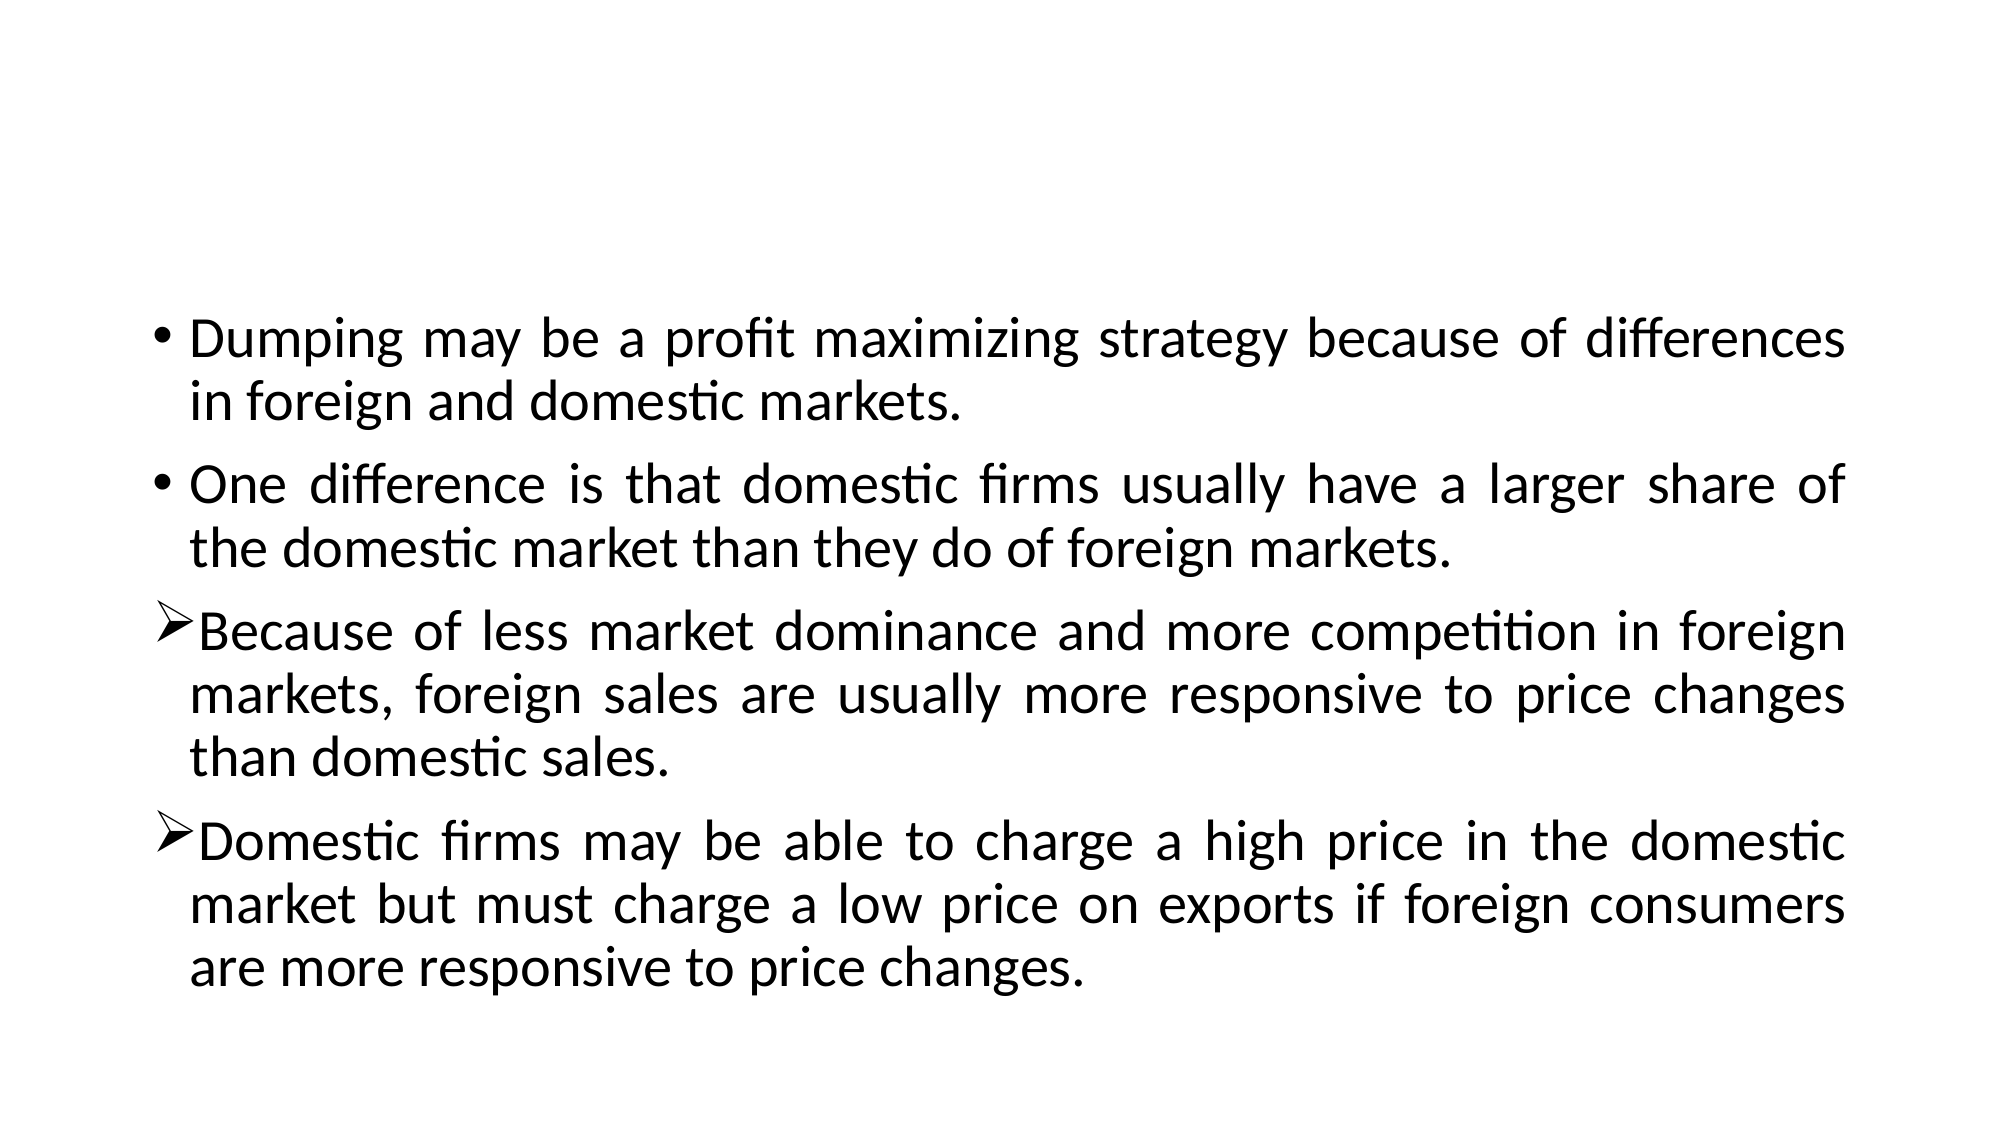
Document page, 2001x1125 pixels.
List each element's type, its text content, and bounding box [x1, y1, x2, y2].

list Dumping may be a profit maximizing strategy because of differences in foreign and domestic markets. One difference is that domestic firms usually have a larger share of the domestic market than they do of foreign markets. Because of less market dominance and more competition in foreign markets, foreign sales are usually more responsive to price changes than domestic sales. Domestic firms may be able to charge a high price in the domestic market but must charge a low price on exports if foreign consumers are more responsive to price changes. [137, 299, 1863, 1014]
